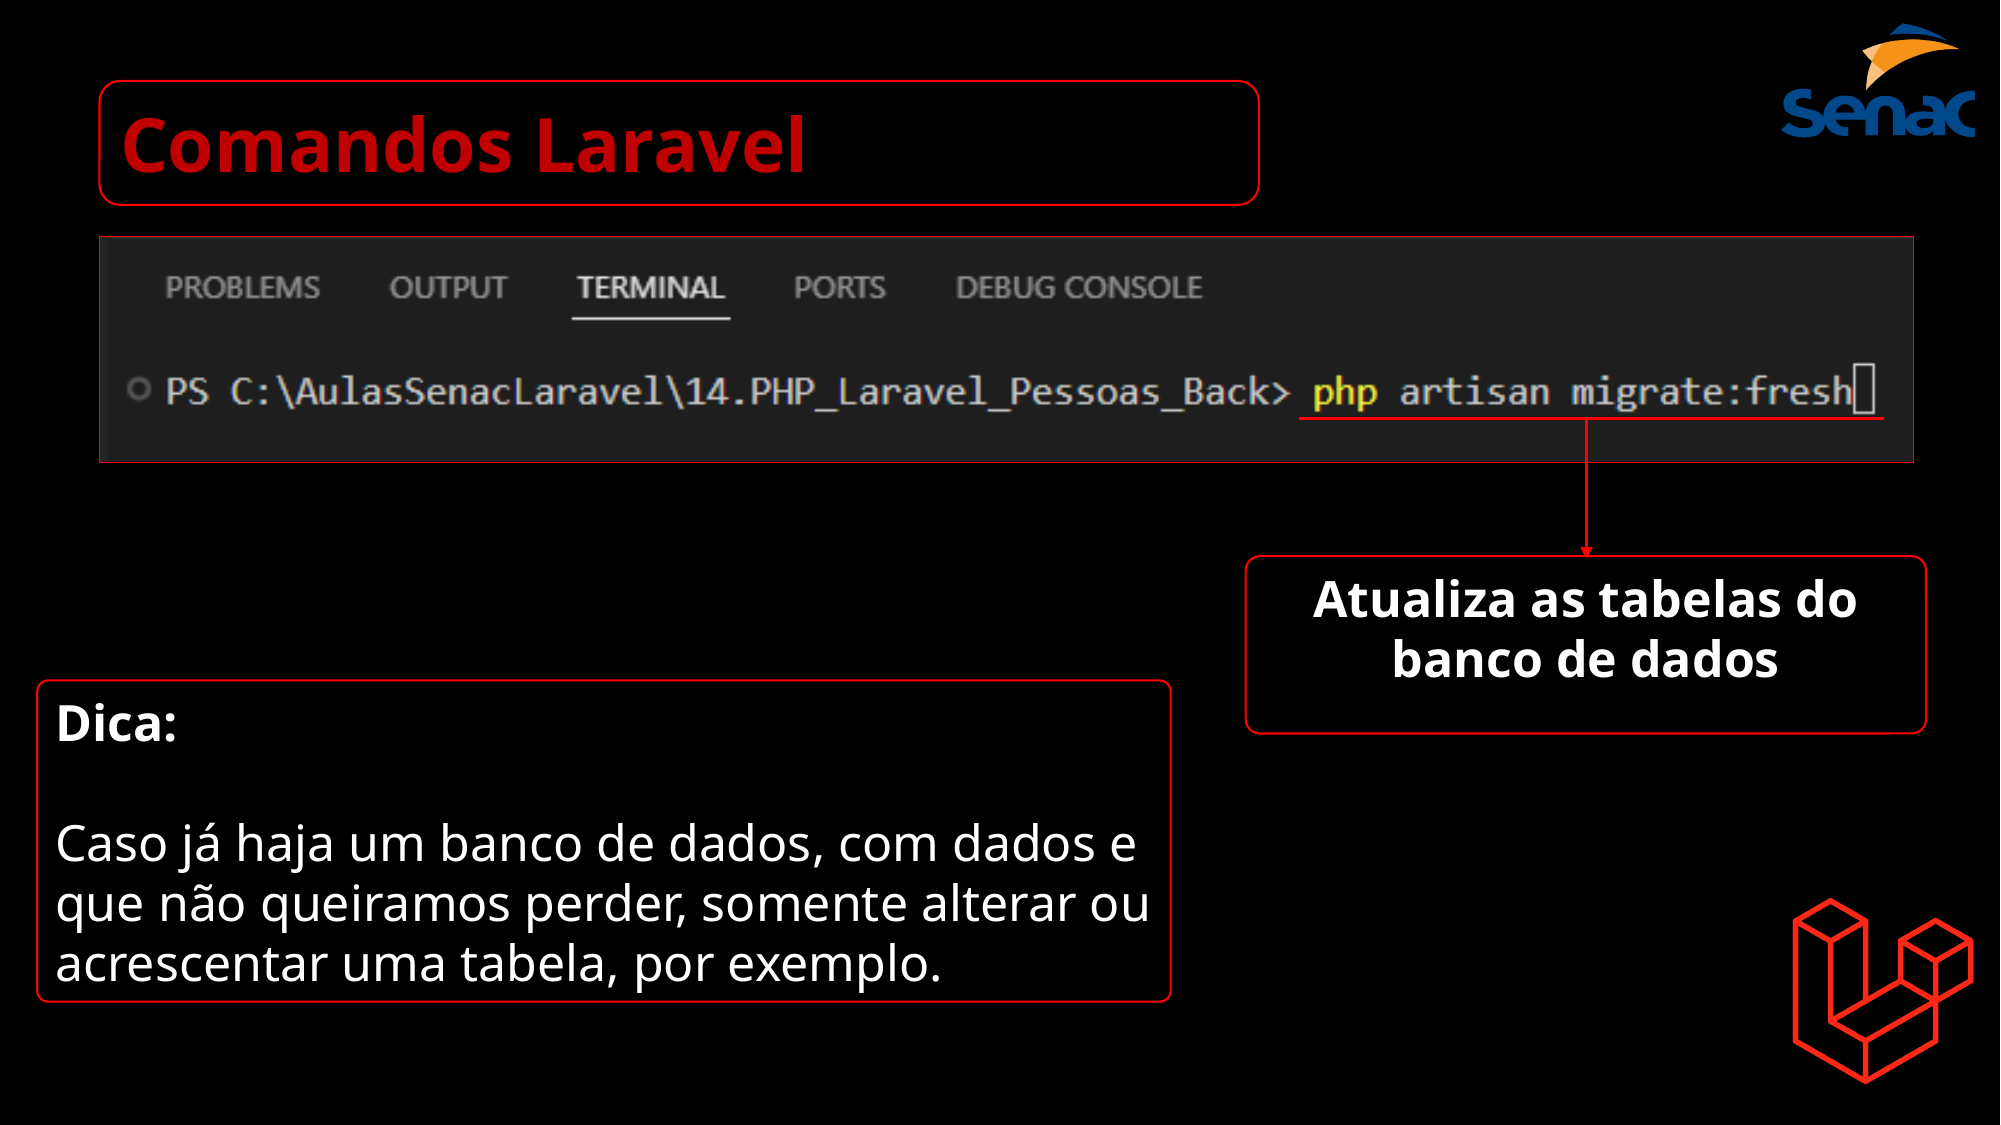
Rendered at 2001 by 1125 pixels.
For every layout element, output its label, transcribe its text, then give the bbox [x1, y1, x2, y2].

picture [1776, 885, 1989, 1098]
text_box Atualiza as tabelas do banco de dados [1244, 554, 1928, 736]
text_box Dica: Caso já haja um banco de dados, com dados e que não queiramos perder, somente alterar ou acrescentar uma tabela, por exemplo. [35, 678, 1173, 1004]
picture [98, 236, 1914, 463]
text_box Comandos Laravel [97, 79, 1261, 207]
picture [1764, 0, 2000, 163]
